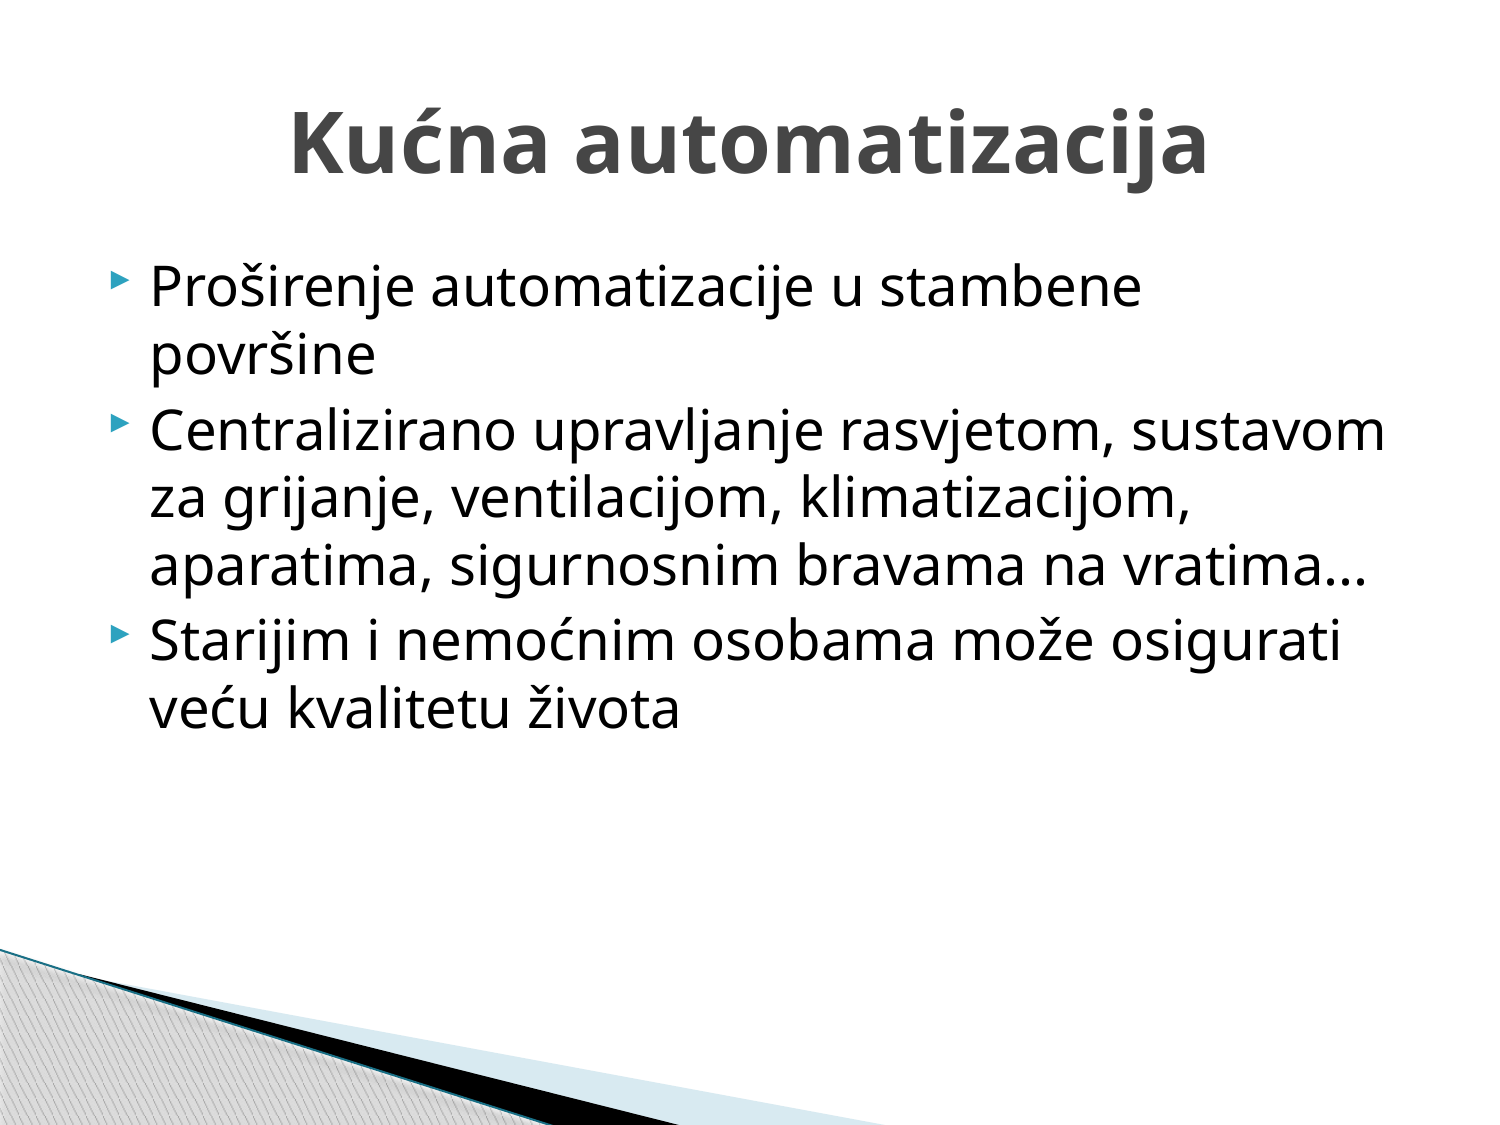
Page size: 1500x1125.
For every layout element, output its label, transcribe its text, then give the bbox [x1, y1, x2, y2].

list Proširenje automatizacije u stambene površine Centralizirano upravljanje rasvjetom, sustavom za grijanje, ventilacijom, klimatizacijom, aparatima, sigurnosnim bravama na vratima... Starijim i nemoćnim osobama može osigurati veću kvalitetu života [75, 243, 1425, 986]
title Kućna automatizacija [75, 45, 1425, 233]
